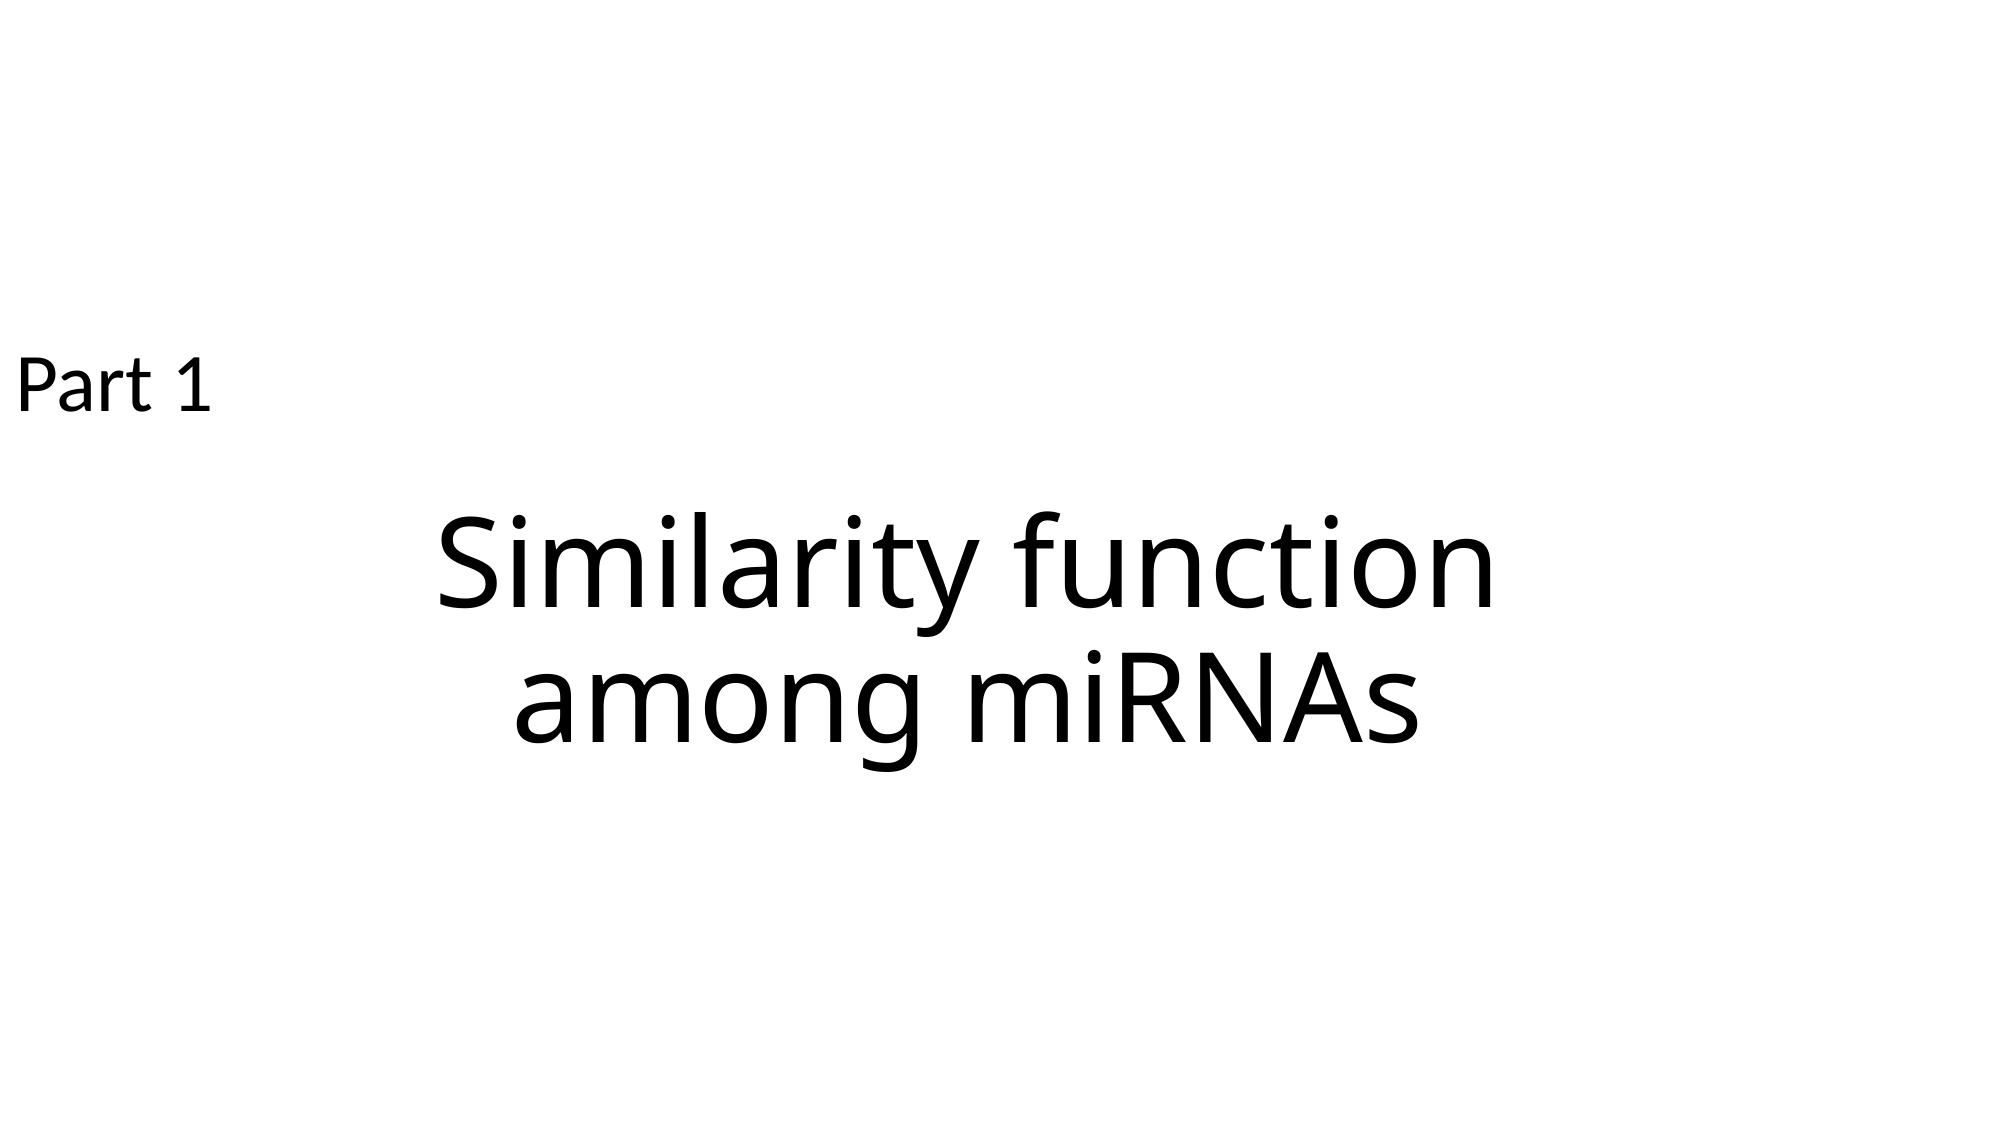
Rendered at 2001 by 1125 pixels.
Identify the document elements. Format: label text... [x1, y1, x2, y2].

title Similarity function among miRNAs [217, 385, 1718, 778]
subtitle Part 1 [0, 331, 1500, 485]
